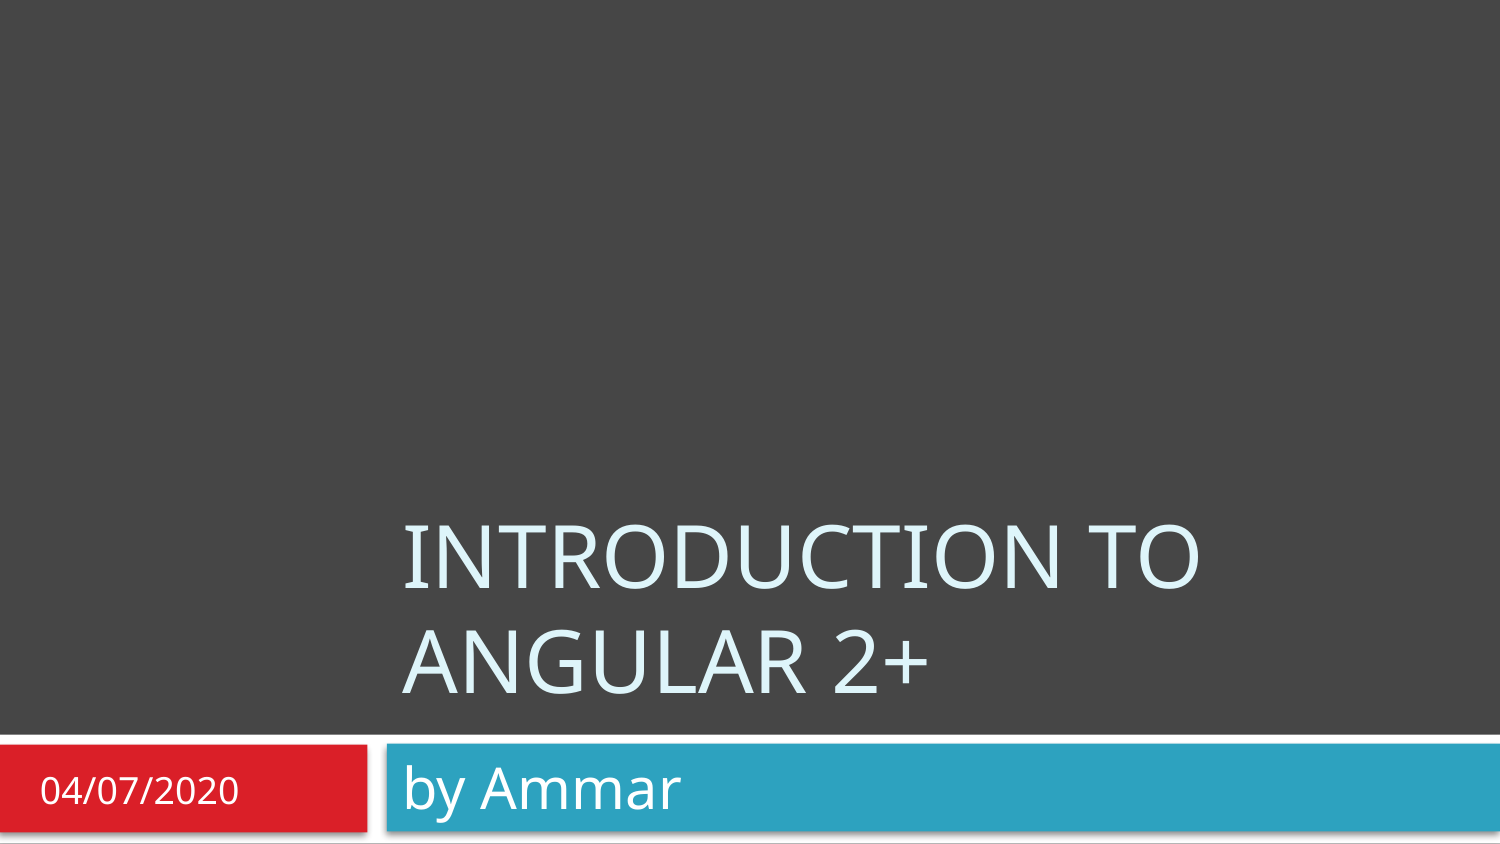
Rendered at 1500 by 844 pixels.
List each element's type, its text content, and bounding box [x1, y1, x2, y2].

subtitle by Ammar [387, 744, 788, 829]
title Introduction to Angular 2+ [387, 384, 1450, 719]
text_box 04/07/2020 [24, 759, 375, 820]
